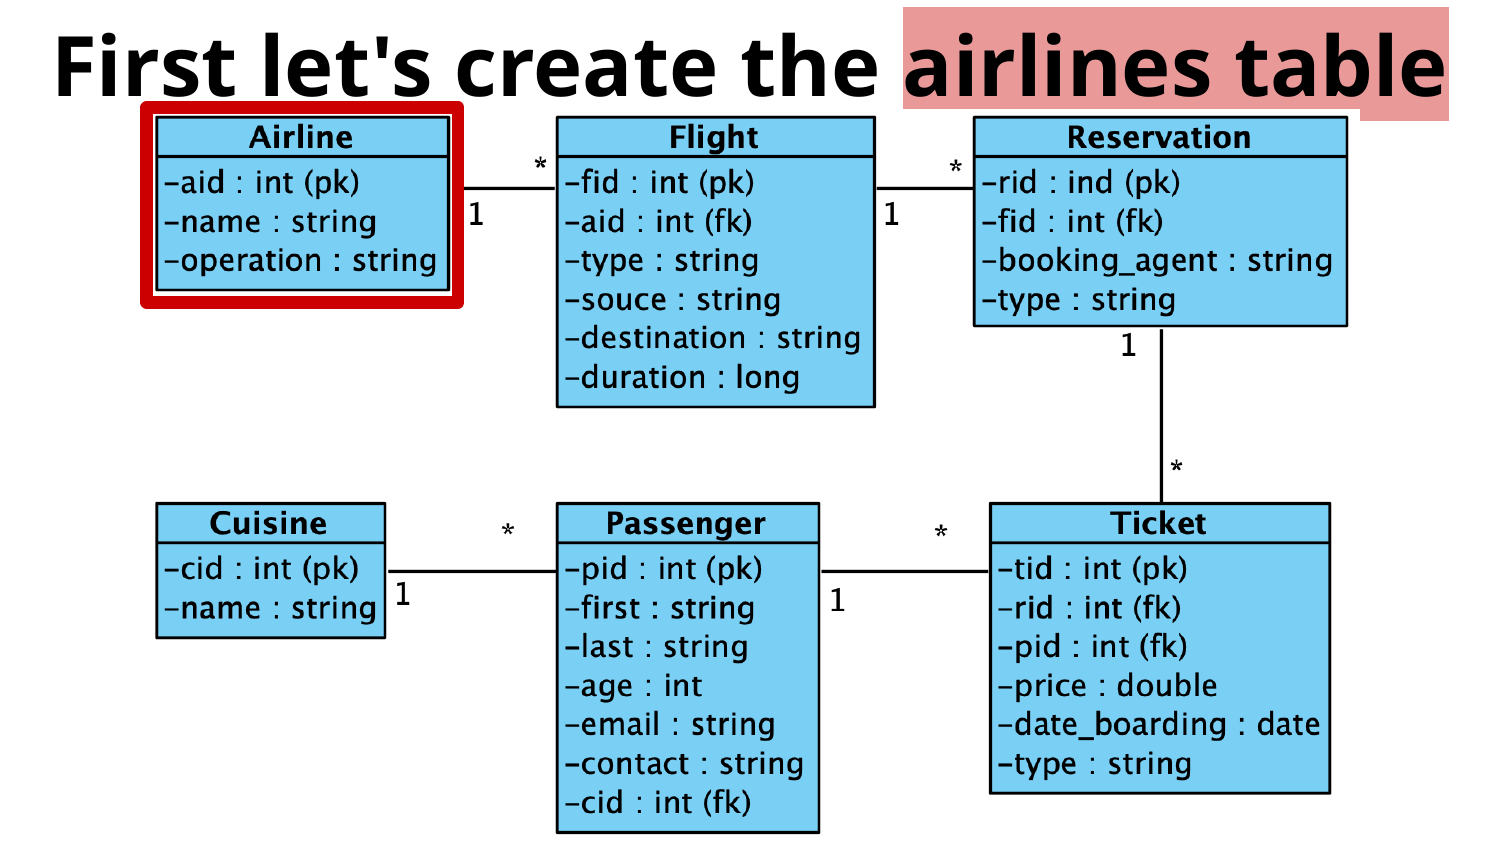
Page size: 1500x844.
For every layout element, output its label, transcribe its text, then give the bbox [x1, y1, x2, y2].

picture [146, 109, 1360, 844]
title First let's create the airlines table [0, 0, 1500, 111]
